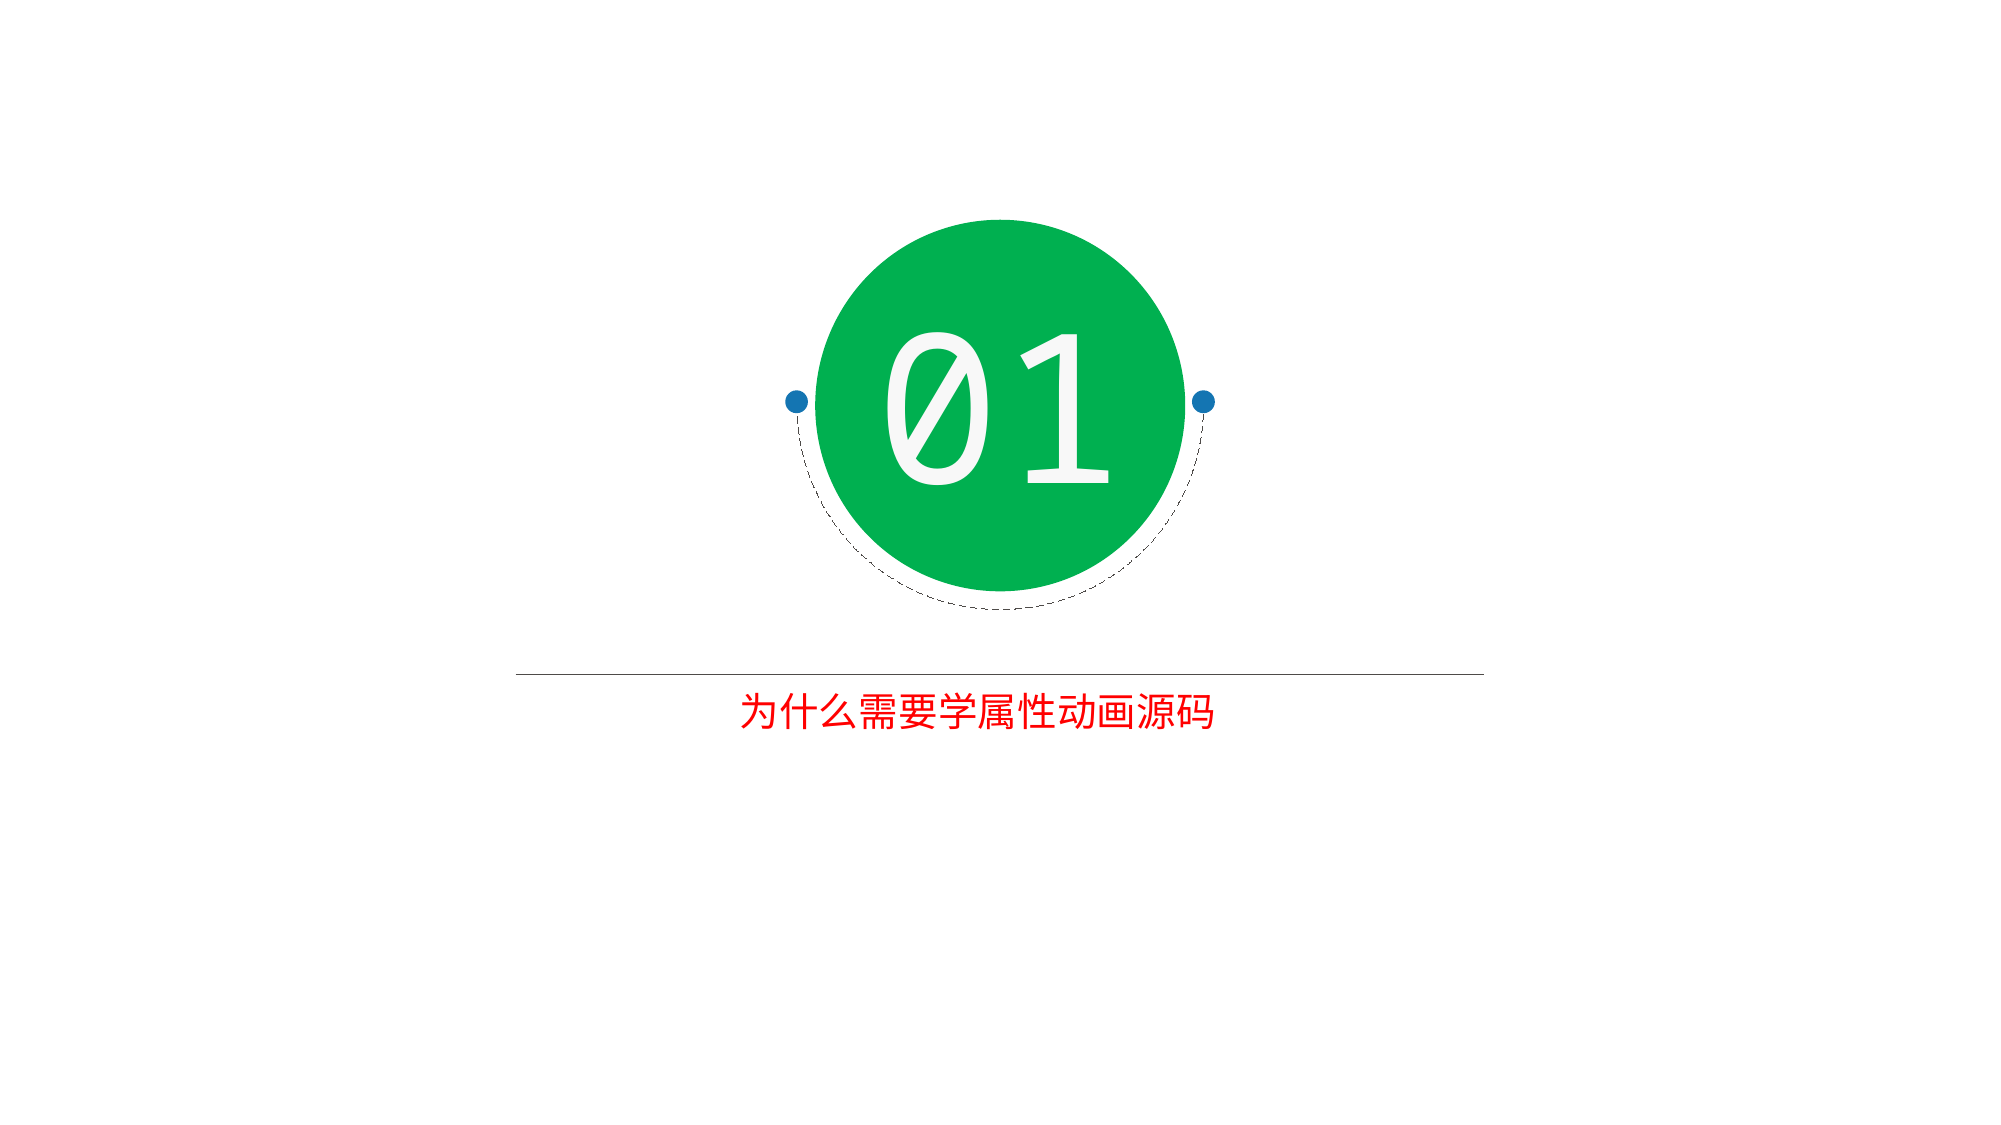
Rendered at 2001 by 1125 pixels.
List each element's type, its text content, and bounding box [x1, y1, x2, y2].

text_box 为什么需要学属性动画源码 [184, 679, 1772, 742]
text_box [785, 390, 808, 414]
text_box [815, 284, 860, 405]
text_box [876, 219, 1124, 267]
text_box [1140, 283, 1186, 404]
text_box 01 [860, 267, 1140, 533]
text_box [797, 403, 1204, 610]
text_box [1191, 390, 1215, 414]
